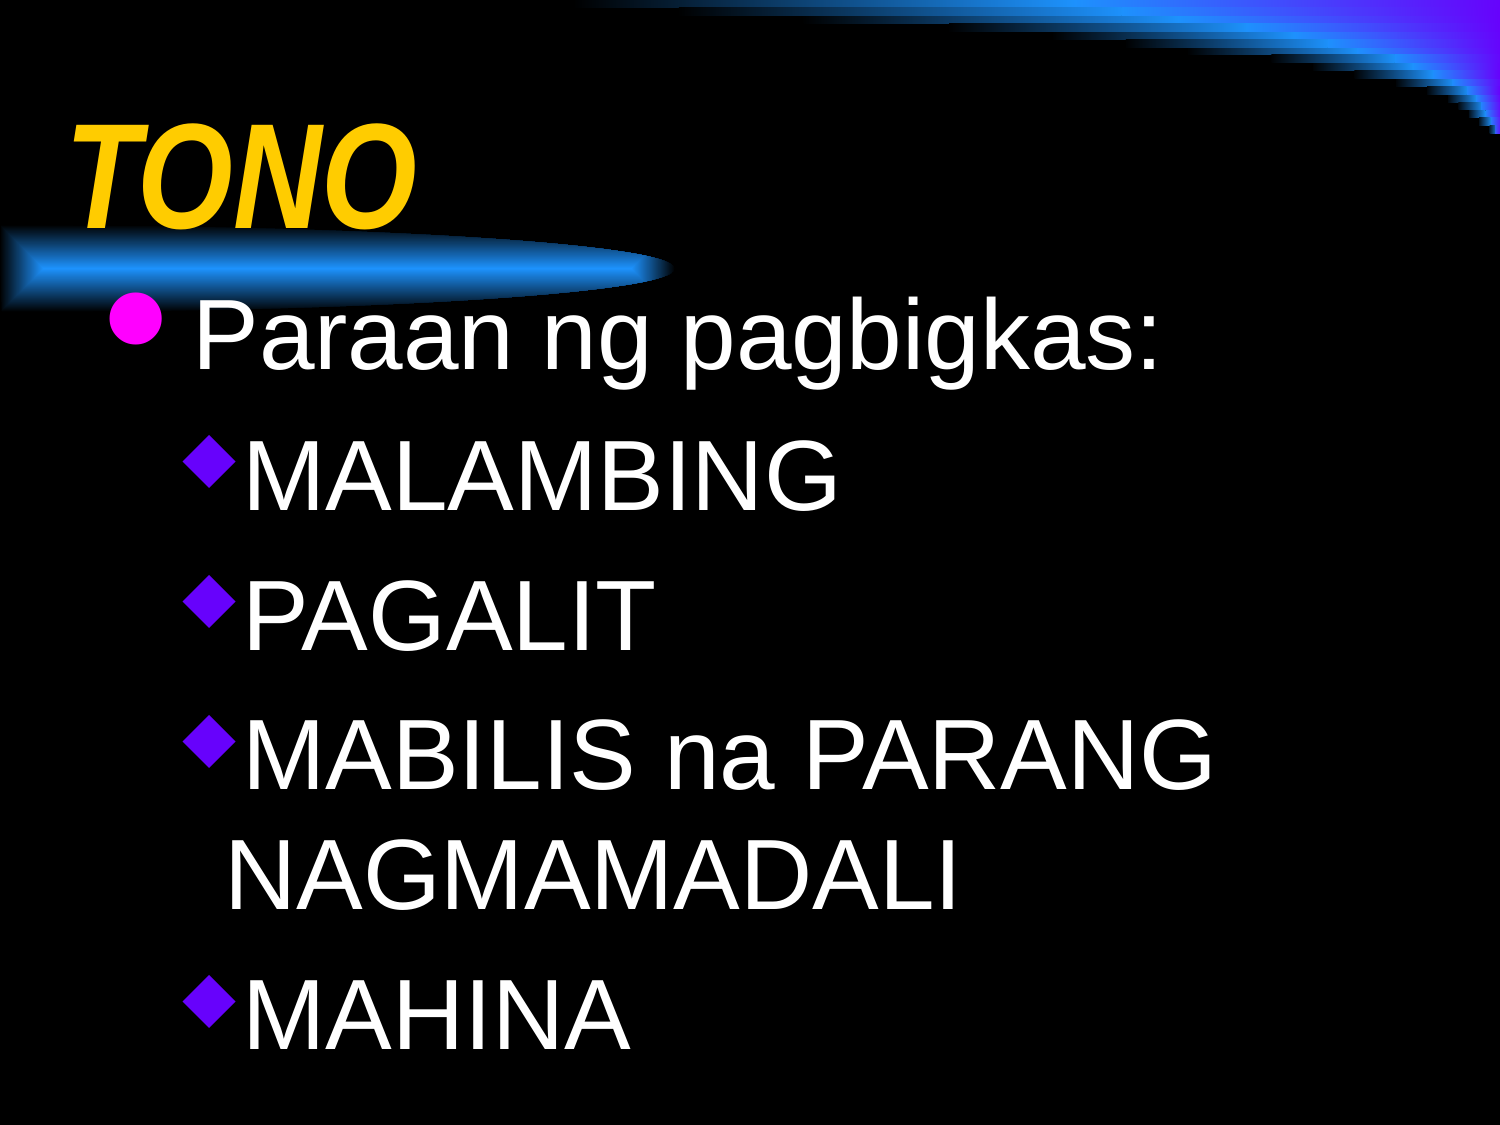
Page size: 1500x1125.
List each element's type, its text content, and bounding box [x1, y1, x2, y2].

list Paraan ng pagbigkas: MALAMBING PAGALIT MABILIS na PARANG NAGMAMADALI MAHINA [87, 262, 1500, 1013]
title TONO [49, 74, 1326, 263]
